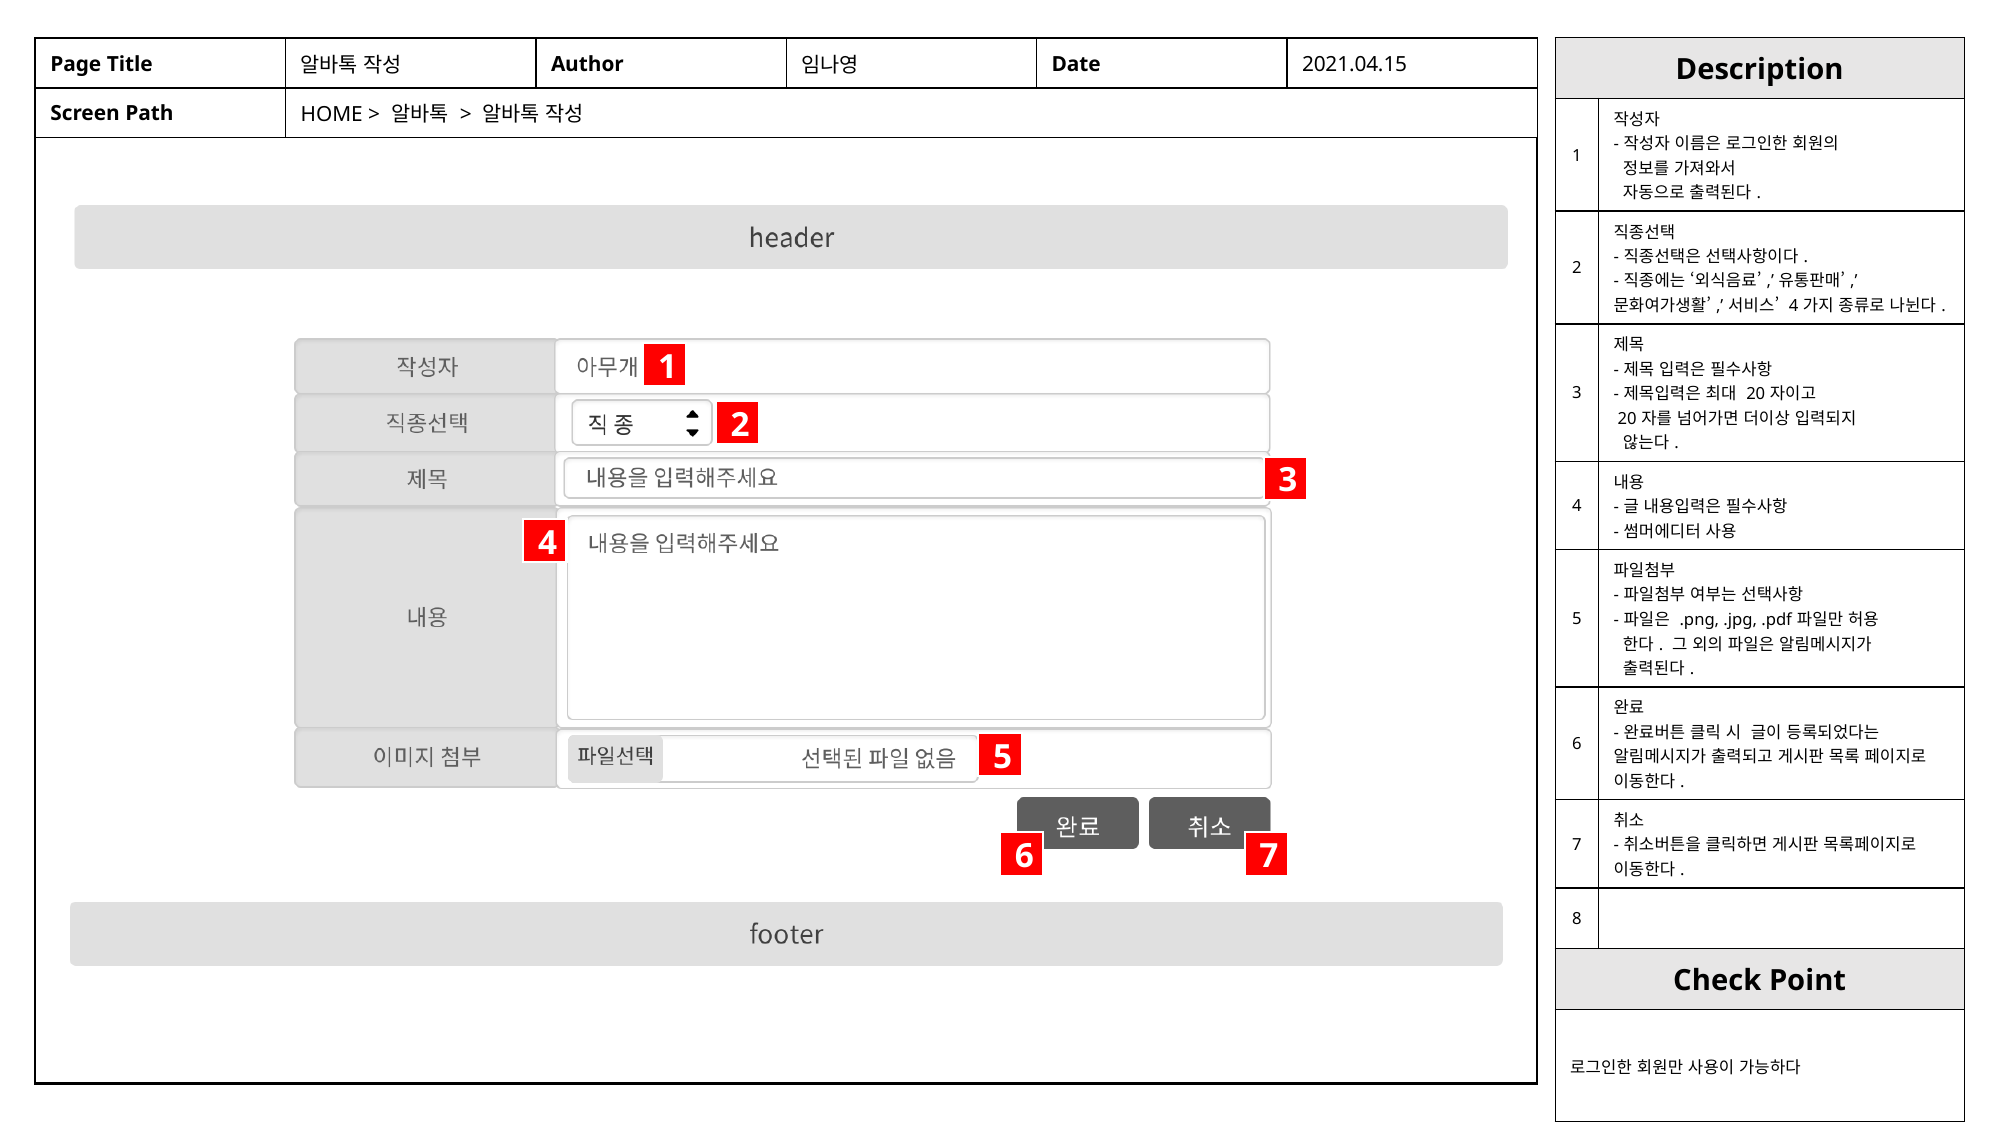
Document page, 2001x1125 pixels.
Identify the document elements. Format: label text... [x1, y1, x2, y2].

table_cell 1 [1556, 99, 1598, 210]
table_cell 제목 -제목 입력은 필수사항 -제목입력은 최대 20자이고 20자를 넘어가면 더이상 입력되지 않는다. [1599, 325, 1964, 461]
table_cell 직종선택 -직종선택은 선택사항이다. -직종에는 ‘외식음료’,’유통판매’,’문화여가생활’,’서비스’ 4가지 종류로 나뉜다. [1599, 212, 1964, 323]
table_cell HOME > 알바톡 > 알바톡 작성 [286, 89, 1537, 137]
table_cell 5 [1556, 550, 1598, 686]
text_box [34, 138, 1538, 1085]
table_header Page Title [36, 39, 285, 87]
table_header 알바톡 작성 [286, 39, 535, 87]
table_cell [1599, 889, 1964, 948]
table_cell 취소 -취소버튼을 클릭하면 게시판 목록페이지로 이동한다. [1599, 800, 1964, 887]
table_cell 작성자 -작성자 이름은 로그인한 회원의 정보를 가져와서 자동으로 출력된다. [1599, 99, 1964, 210]
table_header Description [1556, 38, 1964, 98]
table_header Author [537, 39, 786, 87]
table_cell 7 [1556, 800, 1598, 887]
table_cell 내용 -글 내용입력은 필수사항 -썸머에디터 사용 [1599, 462, 1964, 549]
table_cell 4 [1556, 462, 1598, 549]
table_cell 2 [1556, 212, 1598, 323]
table_cell 완료 -완료버튼 클릭 시 글이 등록되었다는 알림메시지가 출력되고 게시판 목록 페이지로 이동한다. [1599, 688, 1964, 799]
table_cell 8 [1556, 889, 1598, 948]
table_cell 파일첨부 -파일첨부 여부는 선택사항 -파일은 .png, .jpg, .pdf파일만 허용 한다. 그 외의 파일은 알림메시지가 출력된다. [1599, 550, 1964, 686]
table_header Date [1037, 39, 1286, 87]
table_header 2021.04.15 [1288, 39, 1537, 87]
table_header 임나영 [787, 39, 1036, 87]
table_cell 3 [1556, 325, 1598, 461]
table_cell Check Point [1556, 949, 1964, 1009]
table_cell Screen Path [36, 89, 285, 137]
table_cell 로그인한 회원만 사용이 가능하다 [1556, 1010, 1964, 1121]
picture [65, 199, 1510, 972]
table_cell 6 [1556, 688, 1598, 799]
